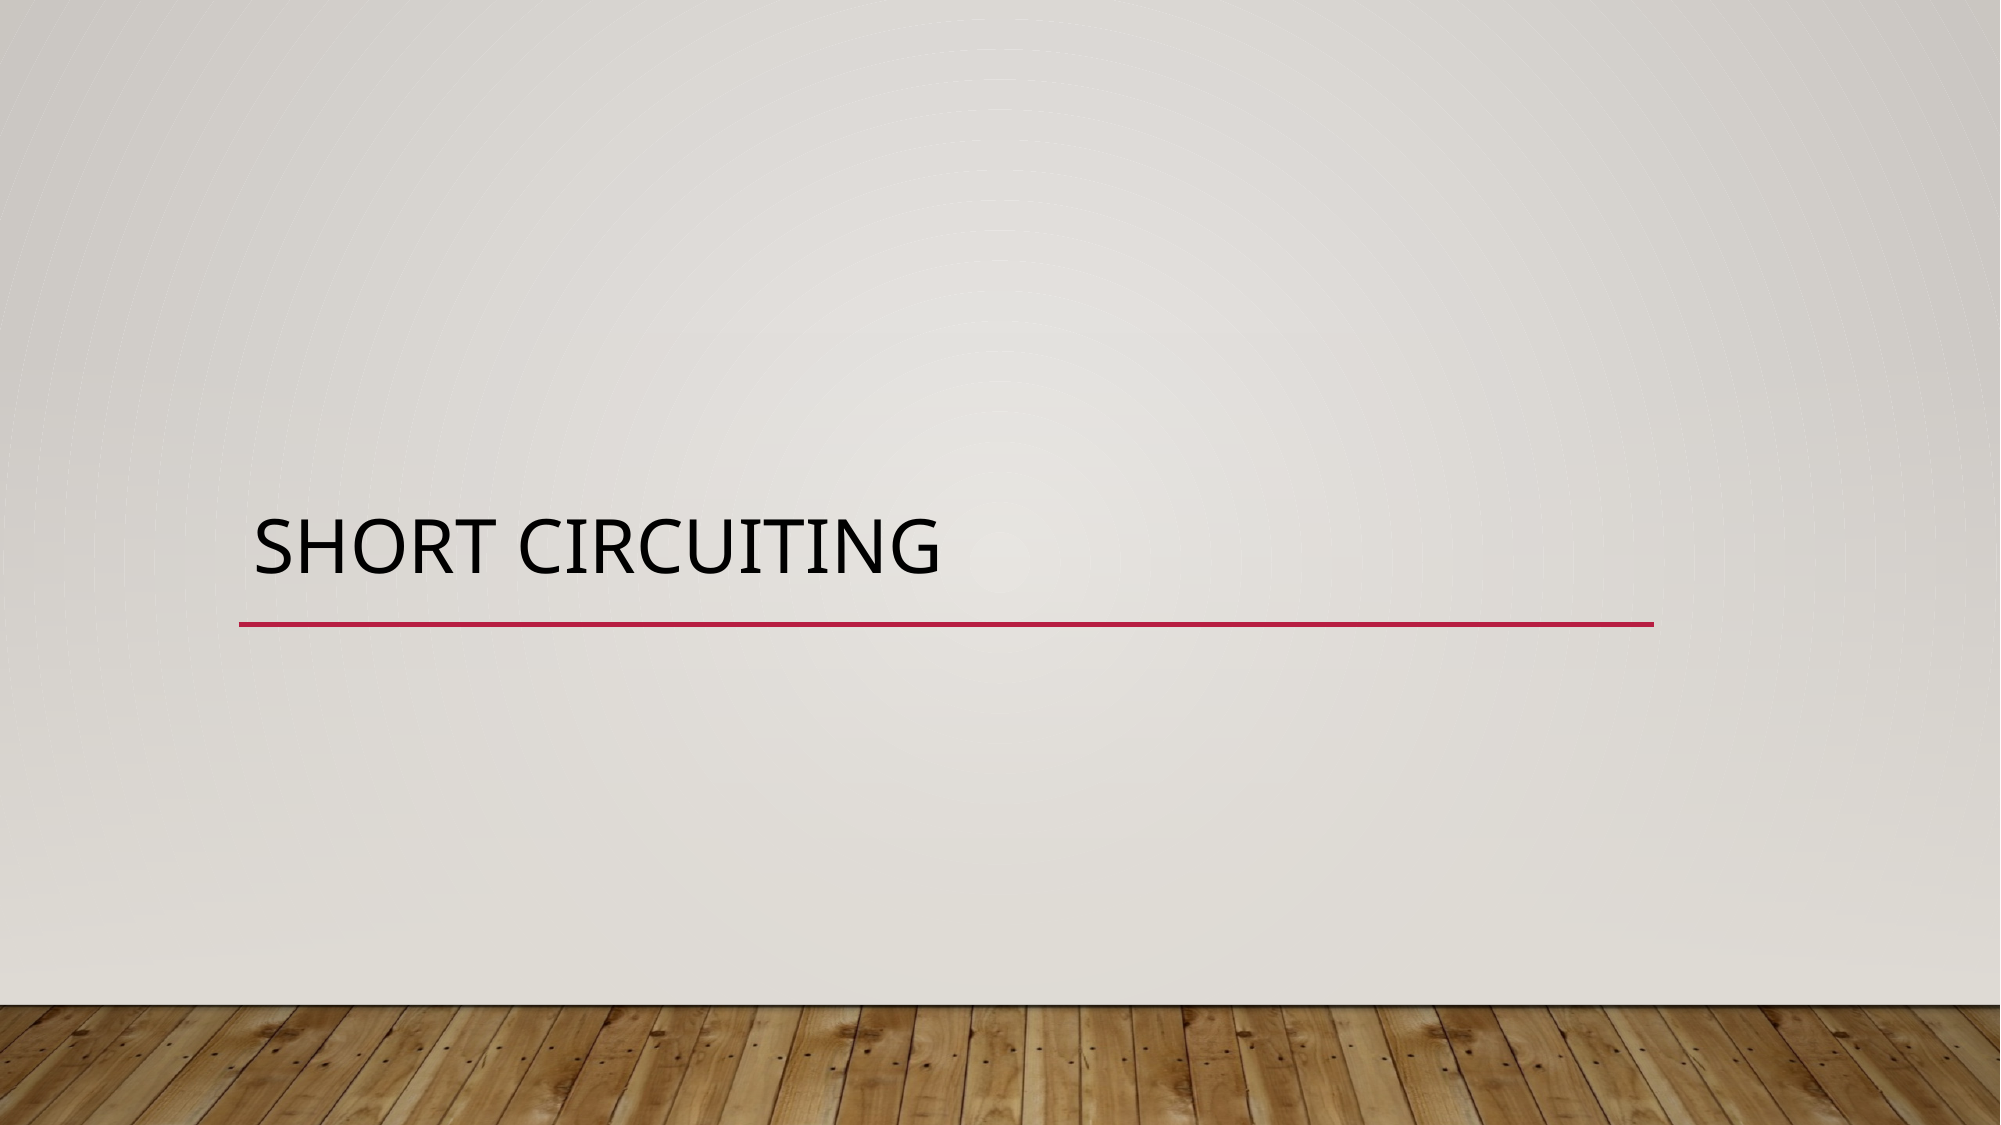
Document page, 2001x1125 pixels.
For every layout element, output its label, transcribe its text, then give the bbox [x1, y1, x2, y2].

title Short circuiting [238, 288, 1657, 598]
picture [0, 1005, 2000, 1125]
